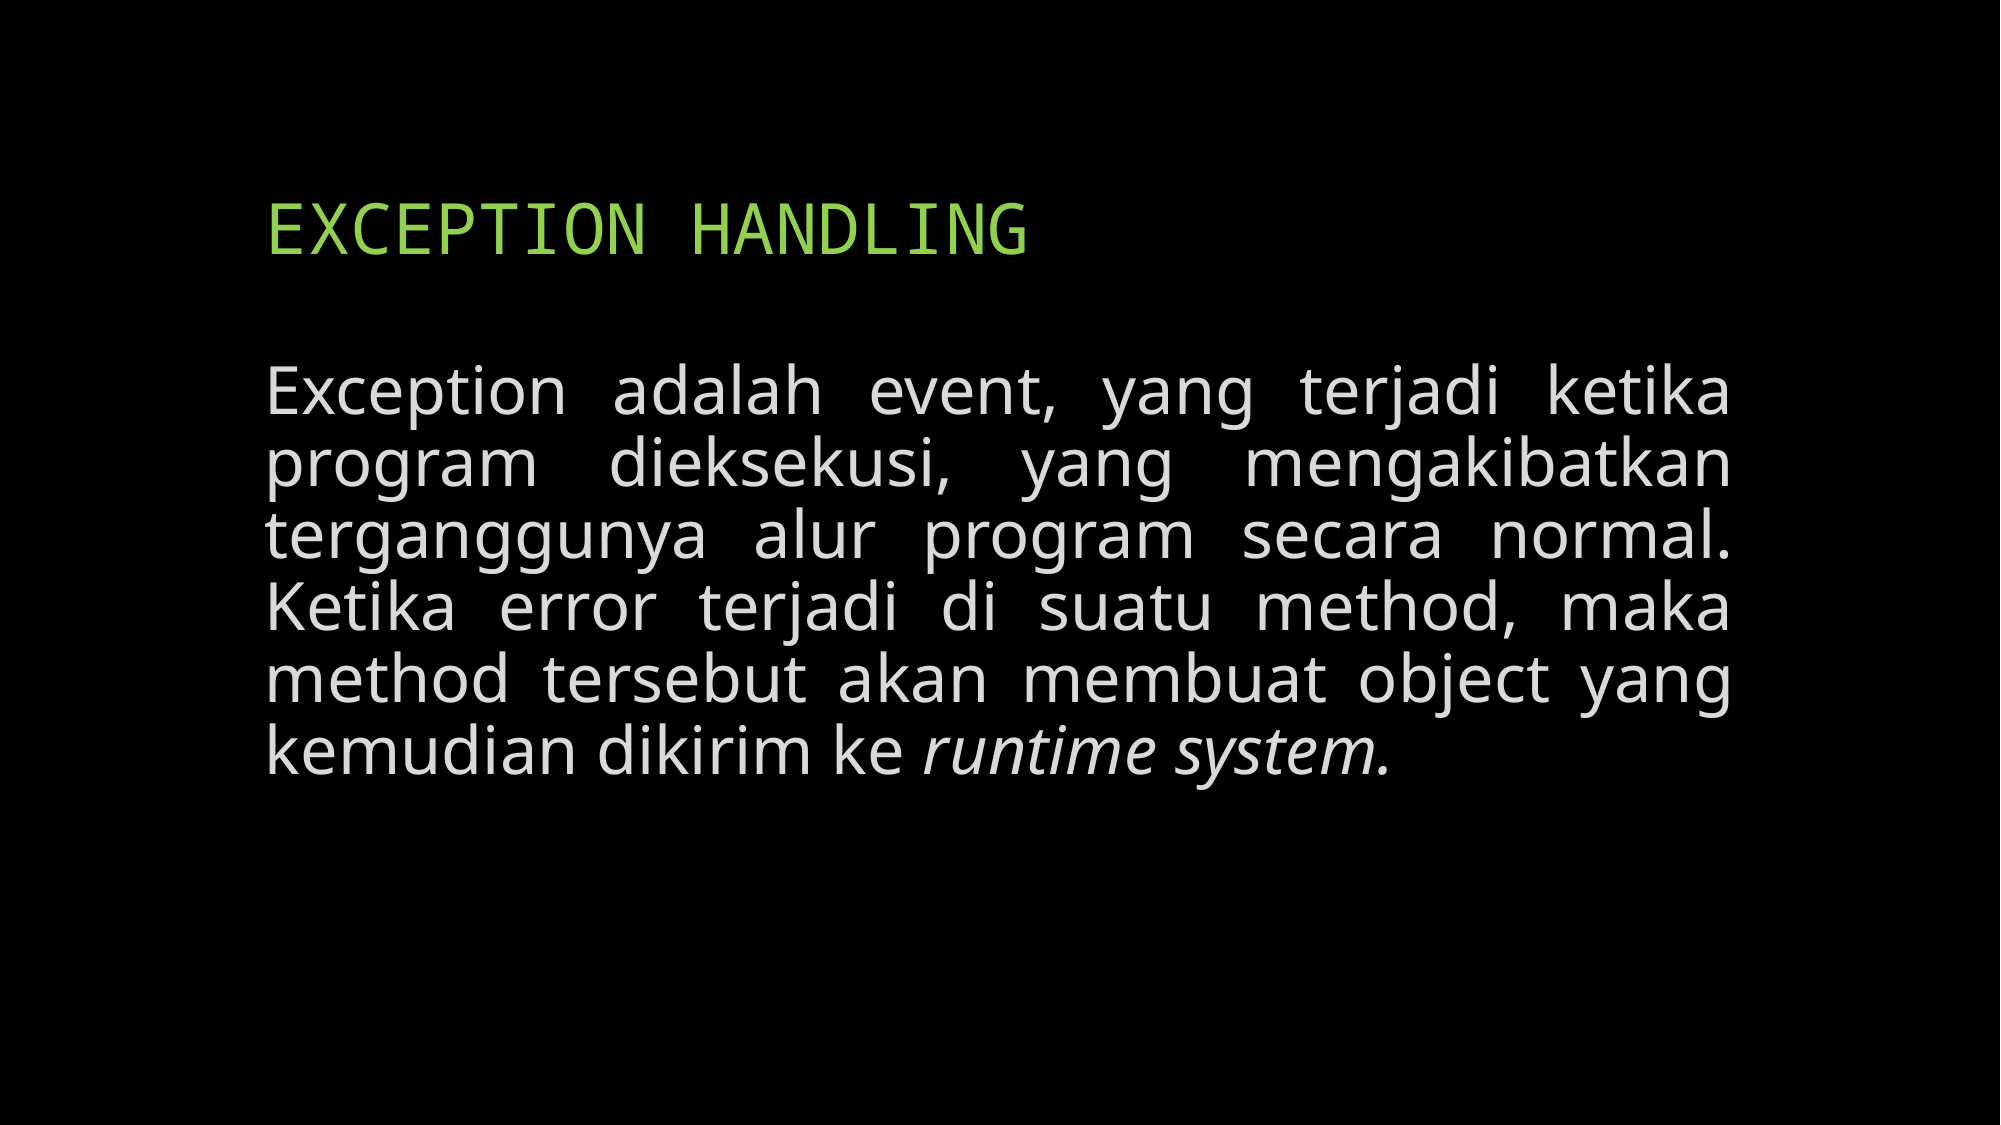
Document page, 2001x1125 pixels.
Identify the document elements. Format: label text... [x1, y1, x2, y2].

list Exception adalah event, yang terjadi ketika program dieksekusi, yang mengakibatkan terganggunya alur program secara normal. Ketika error terjadi di suatu method, maka method tersebut akan membuat object yang kemudian dikirim ke runtime system. [249, 349, 1750, 1050]
title EXCEPTION HANDLING [250, 90, 1751, 278]
